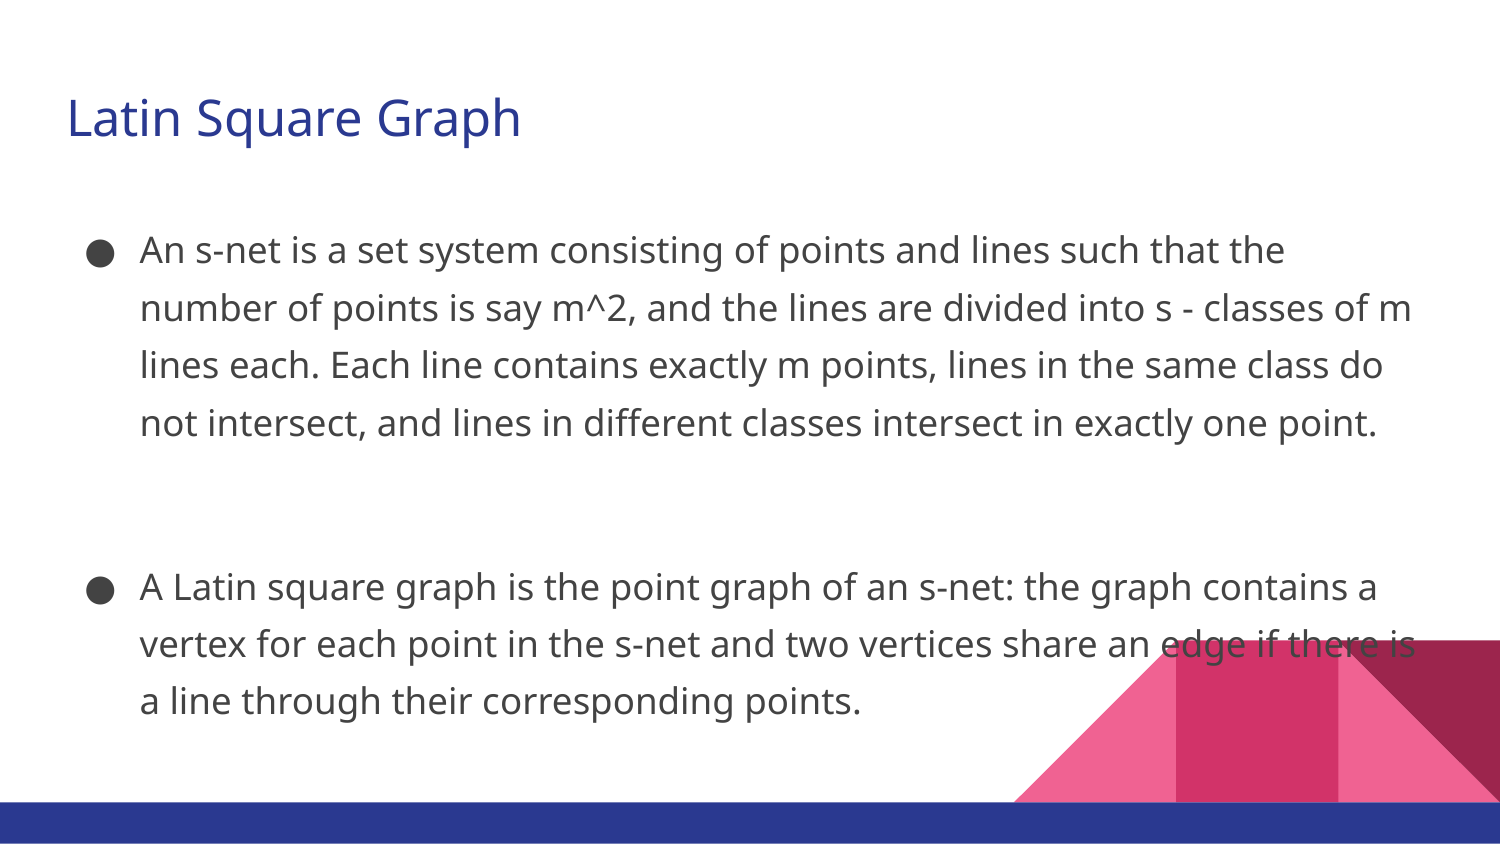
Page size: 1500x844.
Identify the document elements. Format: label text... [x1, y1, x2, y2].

title Latin Square Graph [51, 67, 1449, 167]
list An s-net is a set system consisting of points and lines such that the number of points is say m^2, and the lines are divided into s - classes of m lines each. Each line contains exactly m points, lines in the same class do not intersect, and lines in different classes intersect in exactly one point. A Latin square graph is the point graph of an s-net: the graph contains a vertex for each point in the s-net and two vertices share an edge if there is a line through their corresponding points. [51, 201, 1449, 750]
